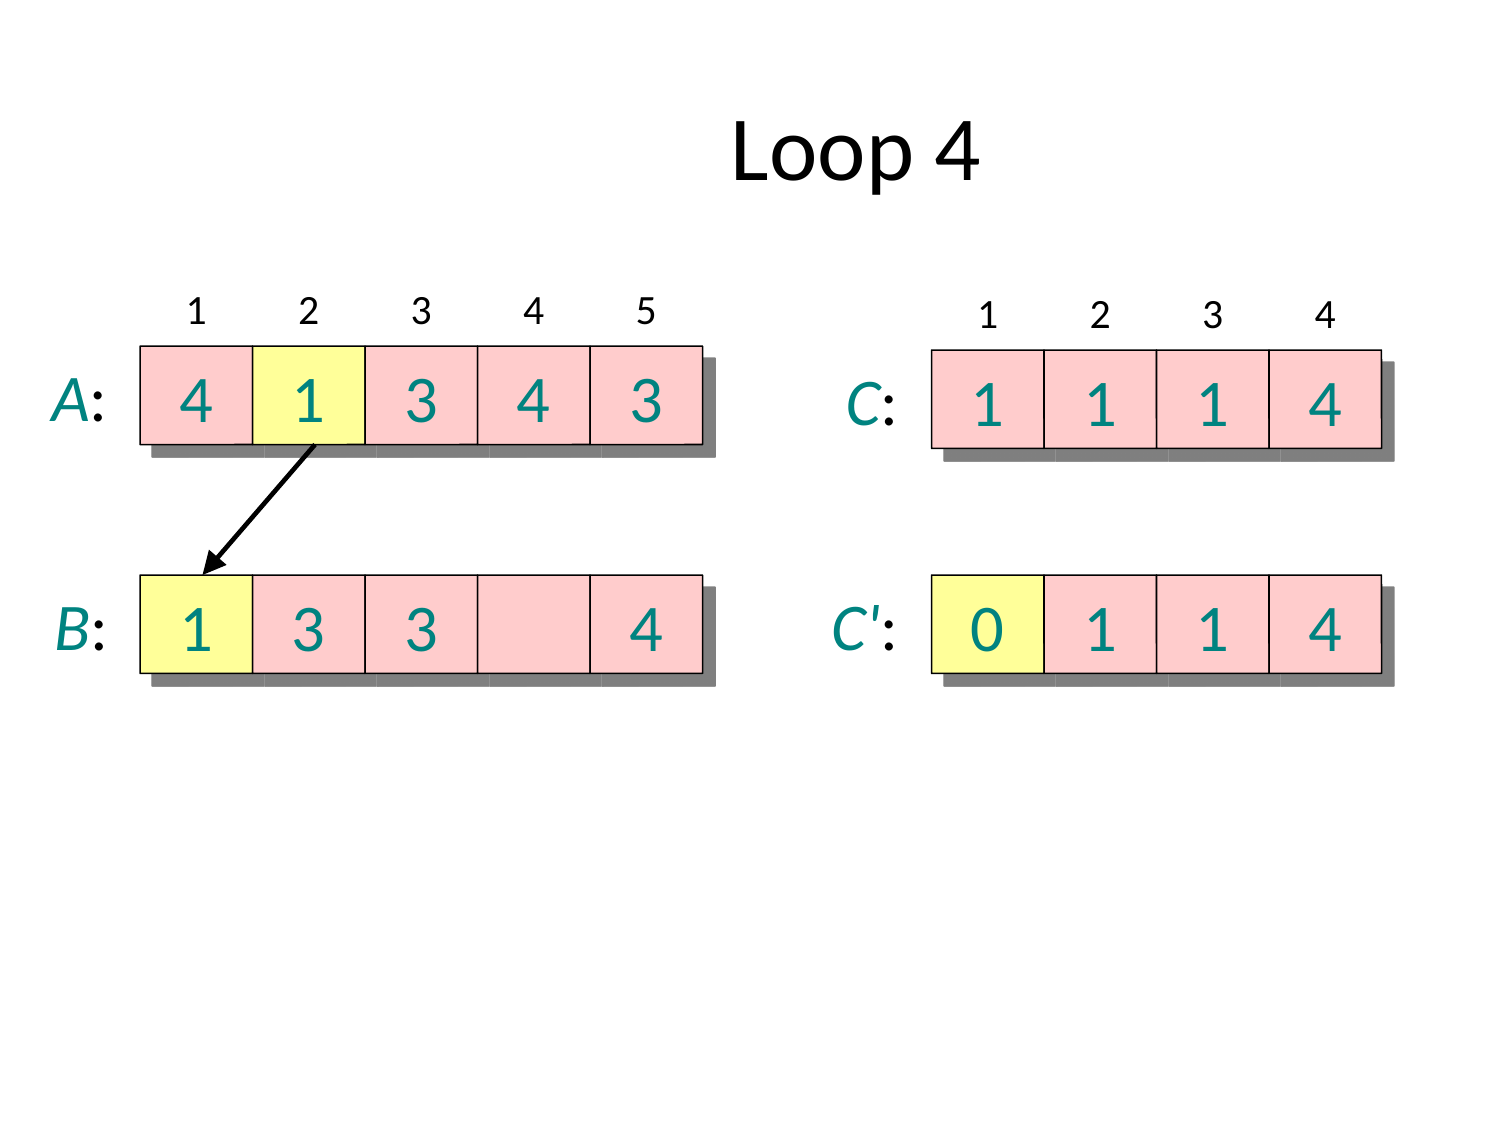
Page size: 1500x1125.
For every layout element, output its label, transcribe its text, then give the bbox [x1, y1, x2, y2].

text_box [139, 574, 247, 674]
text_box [252, 345, 363, 445]
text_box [202, 444, 316, 576]
title Loop 4 [237, 50, 1475, 238]
text_box 3 [395, 275, 447, 341]
text_box 2 [1074, 278, 1126, 345]
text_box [477, 345, 588, 445]
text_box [931, 574, 1042, 674]
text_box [139, 345, 251, 445]
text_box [931, 349, 1042, 449]
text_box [1156, 574, 1267, 674]
text_box C: [830, 351, 913, 447]
text_box 4 [508, 275, 560, 341]
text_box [1156, 349, 1267, 449]
text_box 2 [283, 275, 335, 341]
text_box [1043, 574, 1155, 674]
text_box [364, 574, 478, 674]
text_box 1 [962, 278, 1014, 345]
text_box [364, 345, 476, 445]
text_box B: [39, 576, 123, 672]
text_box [589, 345, 703, 445]
text_box 5 [620, 275, 672, 341]
text_box 4 [1299, 278, 1351, 345]
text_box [252, 574, 363, 674]
text_box 3 [1187, 278, 1239, 345]
text_box 1 [170, 275, 222, 341]
text_box A: [36, 347, 123, 443]
text_box [479, 575, 587, 674]
text_box C': [815, 576, 913, 672]
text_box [1268, 349, 1382, 449]
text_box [589, 574, 703, 674]
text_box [1043, 349, 1155, 449]
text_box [1268, 574, 1382, 674]
